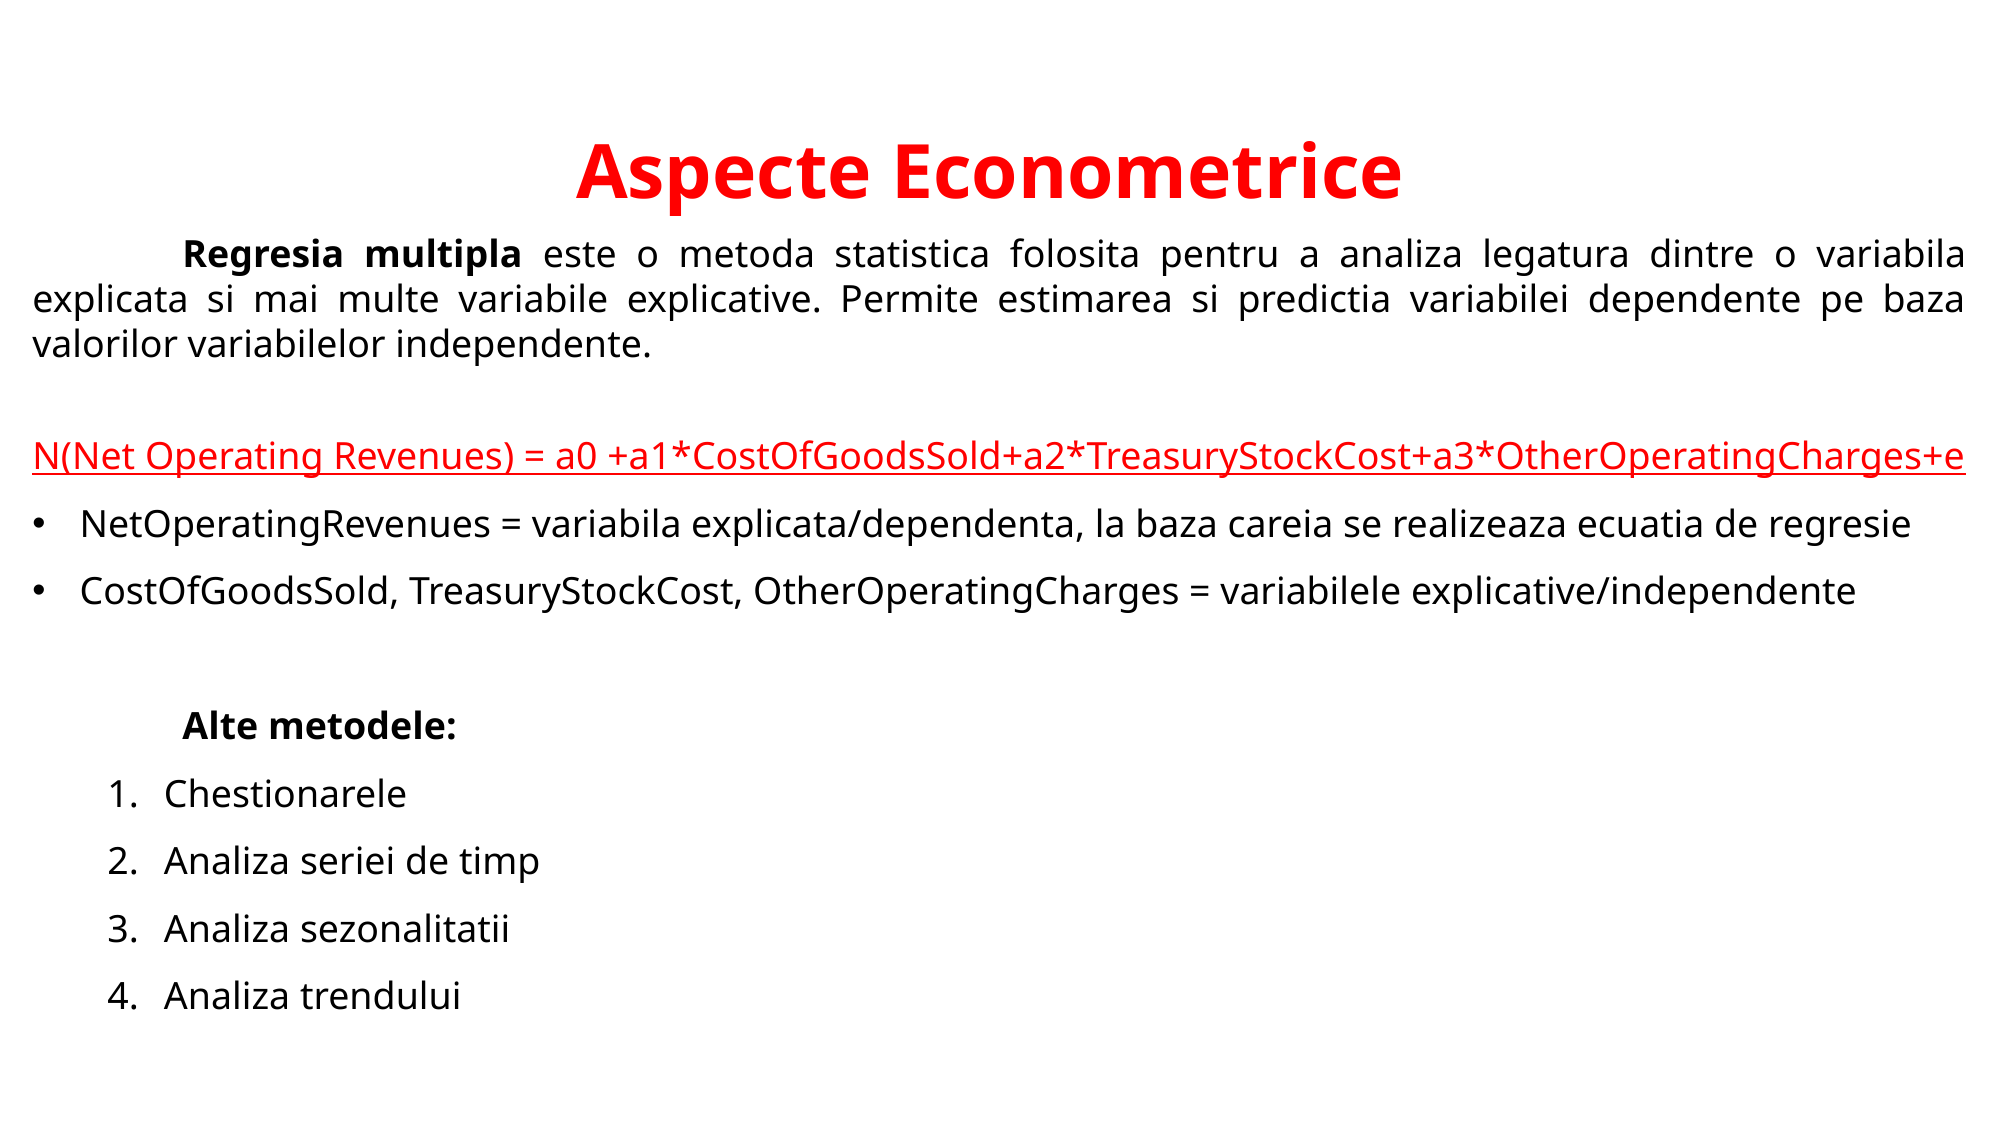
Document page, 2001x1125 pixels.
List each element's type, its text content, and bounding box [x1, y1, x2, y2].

text_box Aspecte Econometrice [476, 116, 1524, 221]
text_box Regresia multipla este o metoda statistica folosita pentru a analiza legatura dintre o variabila explicata si mai multe variabile explicative. Permite estimarea si predictia variabilei dependente pe baza valorilor variabilelor independente. N(Net Operating Revenues) = a0 +a1*CostOfGoodsSold+a2*TreasuryStockCost+a3*OtherOperatingCharges+e NetOperatingRevenues = variabila explicata/dependenta, la baza careia se realizeaza ecuatia de regresie CostOfGoodsSold, TreasuryStockCost, OtherOperatingCharges = variabilele explicative/independente Alte metodele: Chestionarele Analiza seriei de timp Analiza sezonalitatii Analiza trendului [17, 222, 1983, 1025]
